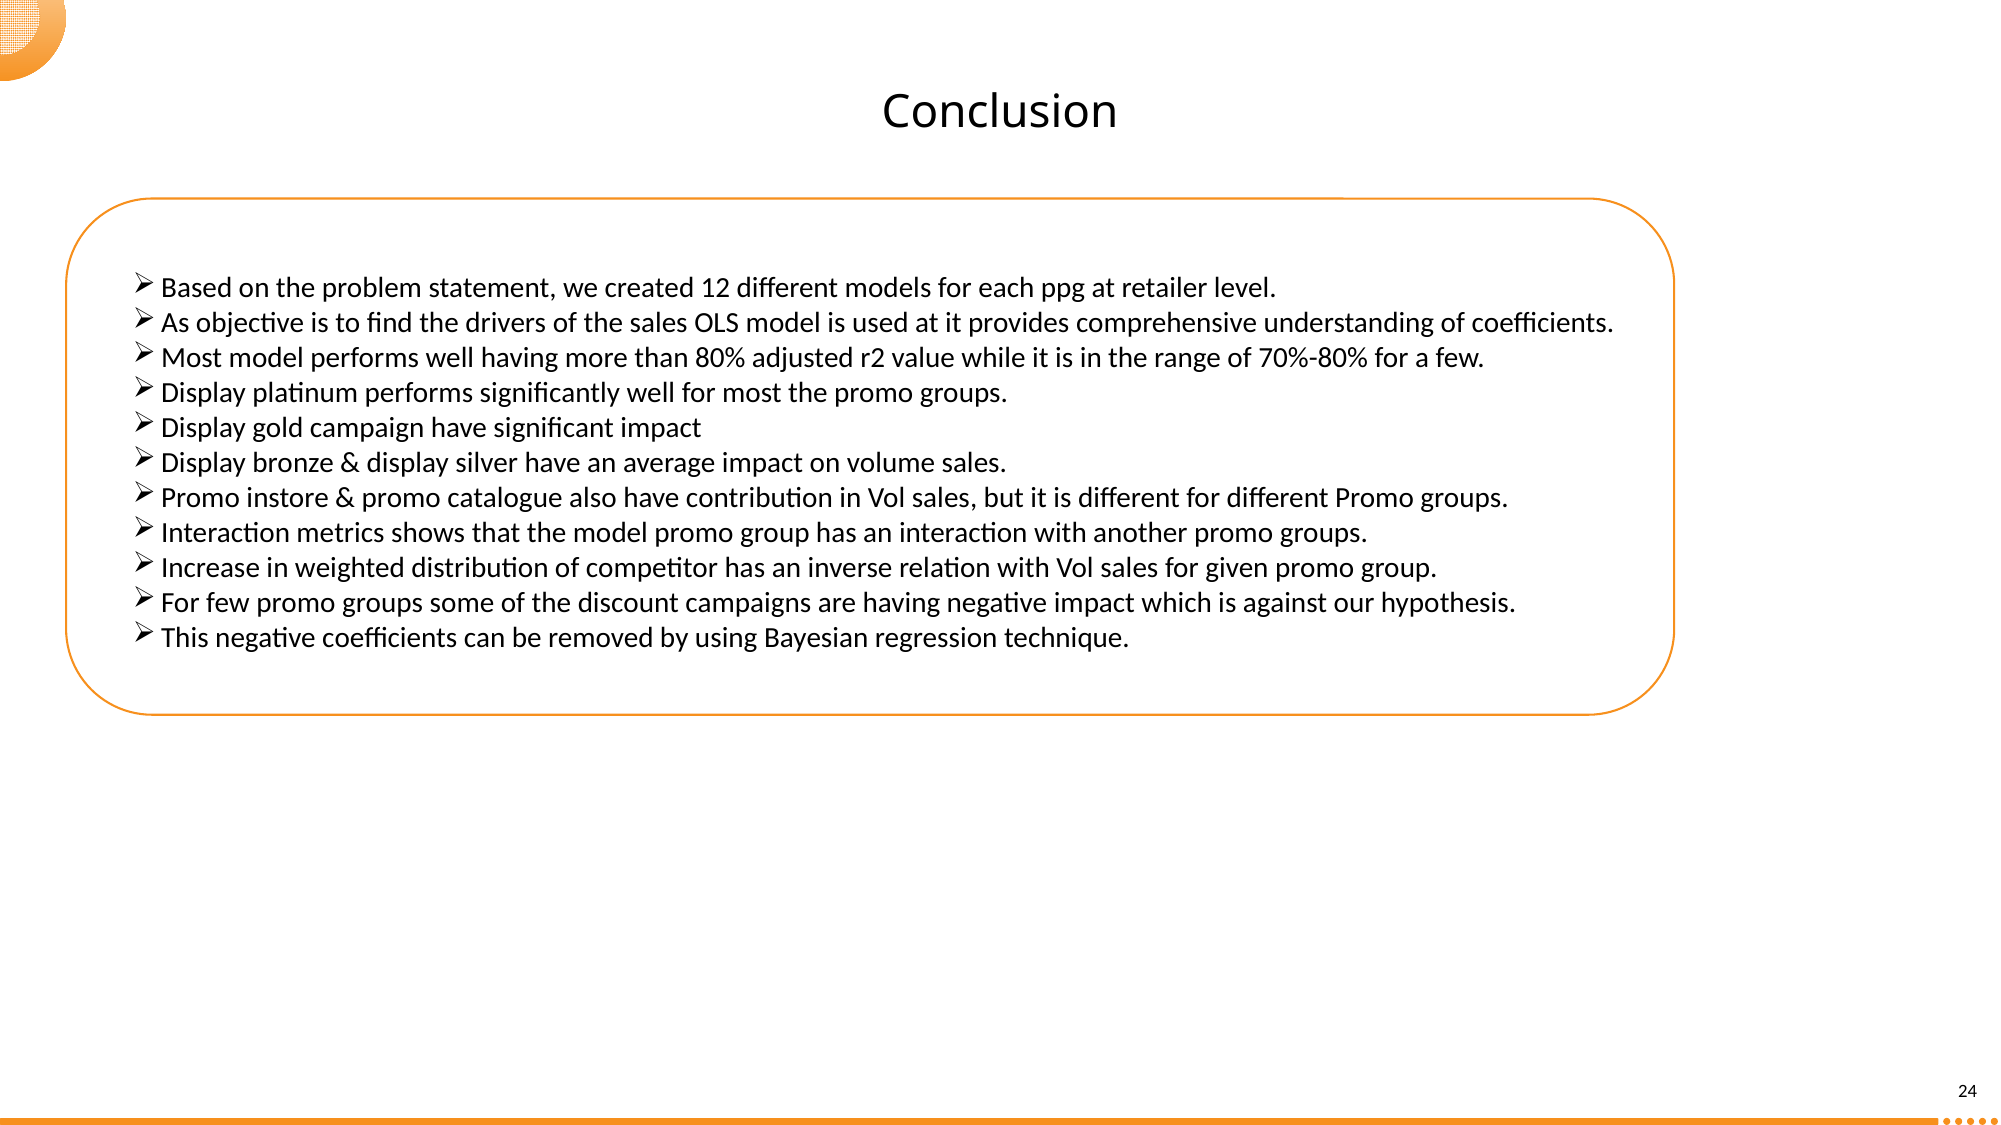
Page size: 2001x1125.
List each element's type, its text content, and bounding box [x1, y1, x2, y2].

list Based on the problem statement, we created 12 different models for each ppg at retailer level. As objective is to find the drivers of the sales OLS model is used at it provides comprehensive understanding of coefficients. Most model performs well having more than 80% adjusted r2 value while it is in the range of 70%-80% for a few. Display platinum performs significantly well for most the promo groups. Display gold campaign have significant impact Display bronze & display silver have an average impact on volume sales. Promo instore & promo catalogue also have contribution in Vol sales, but it is different for different Promo groups. Interaction metrics shows that the model promo group has an interaction with another promo groups. Increase in weighted distribution of competitor has an inverse relation with Vol sales for given promo group. For few promo groups some of the discount campaigns are having negative impact which is against our hypothesis. This negative coefficients can be removed by using Bayesian regression technique. [132, 268, 1838, 883]
list Conclusion [86, 81, 1914, 182]
text_box [65, 197, 1676, 716]
